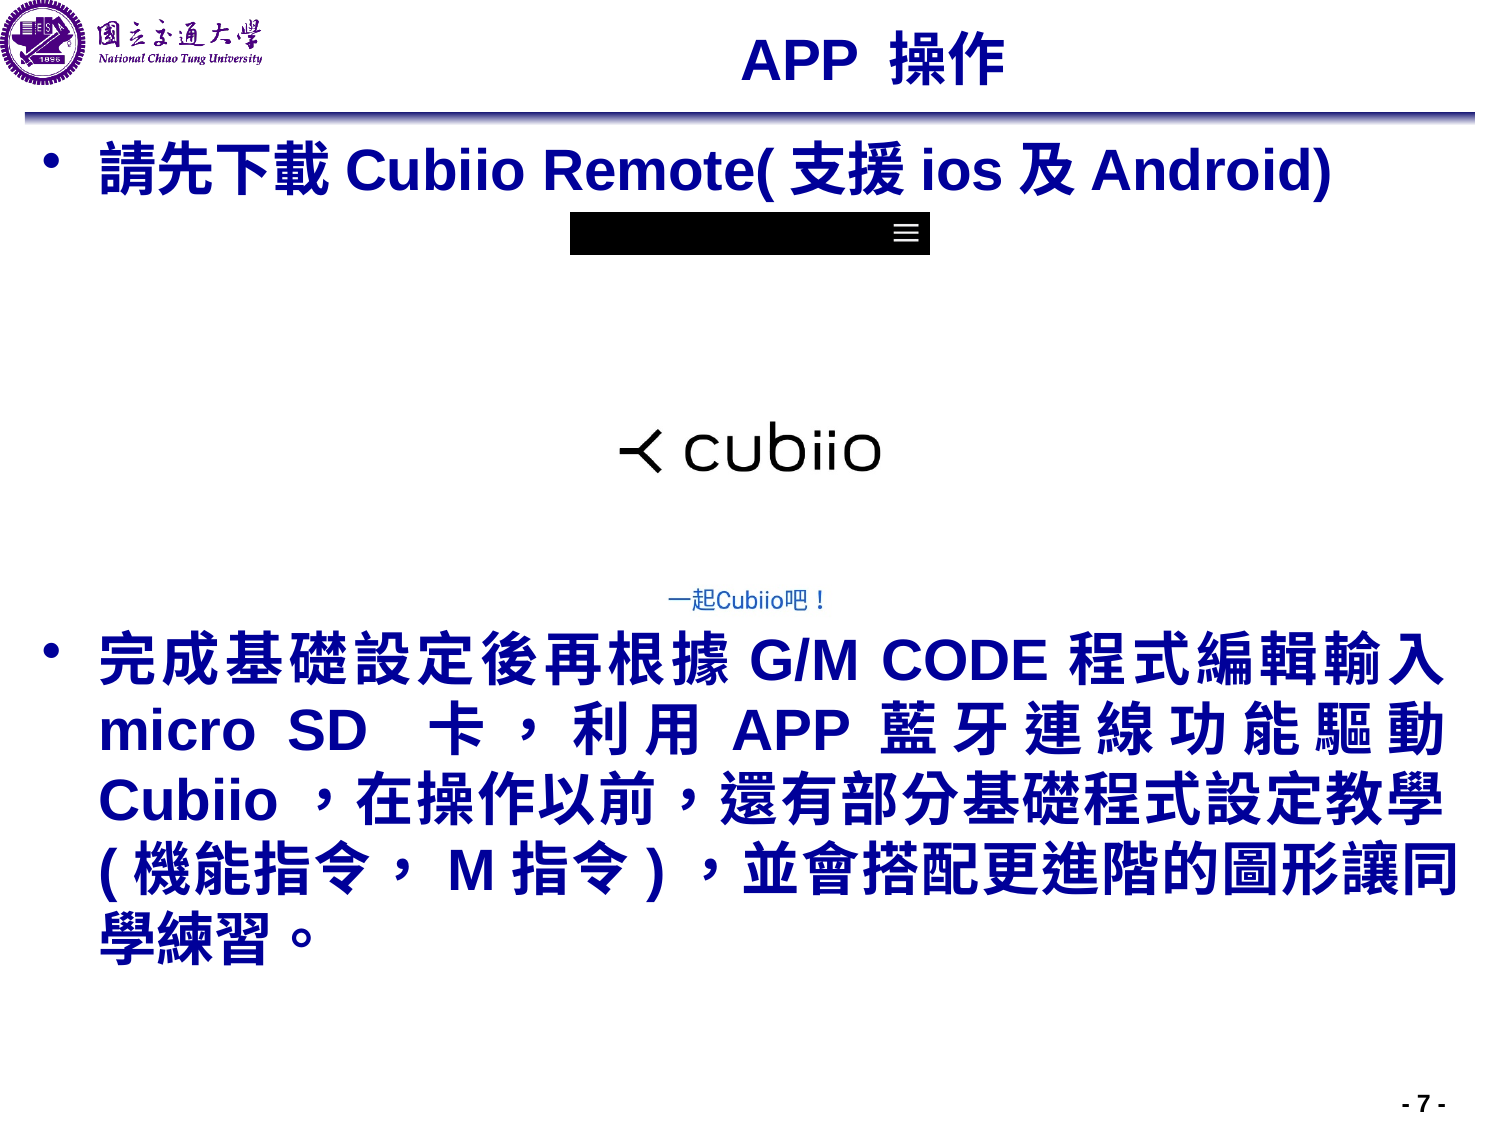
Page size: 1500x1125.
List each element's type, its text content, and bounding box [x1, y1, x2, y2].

picture [569, 212, 930, 621]
list 請先下載Cubiio Remote(支援ios及Android) 完成基礎設定後再根據G/M CODE程式編輯輸入micro SD 卡，利用APP藍牙連線功能驅動Cubiio，在操作以前，還有部分基礎程式設定教學(機能指令，M指令)，並會搭配更進階的圖形讓同學練習。 [26, 125, 1475, 1099]
title APP 操作 [279, 7, 1467, 108]
picture [0, 0, 262, 85]
